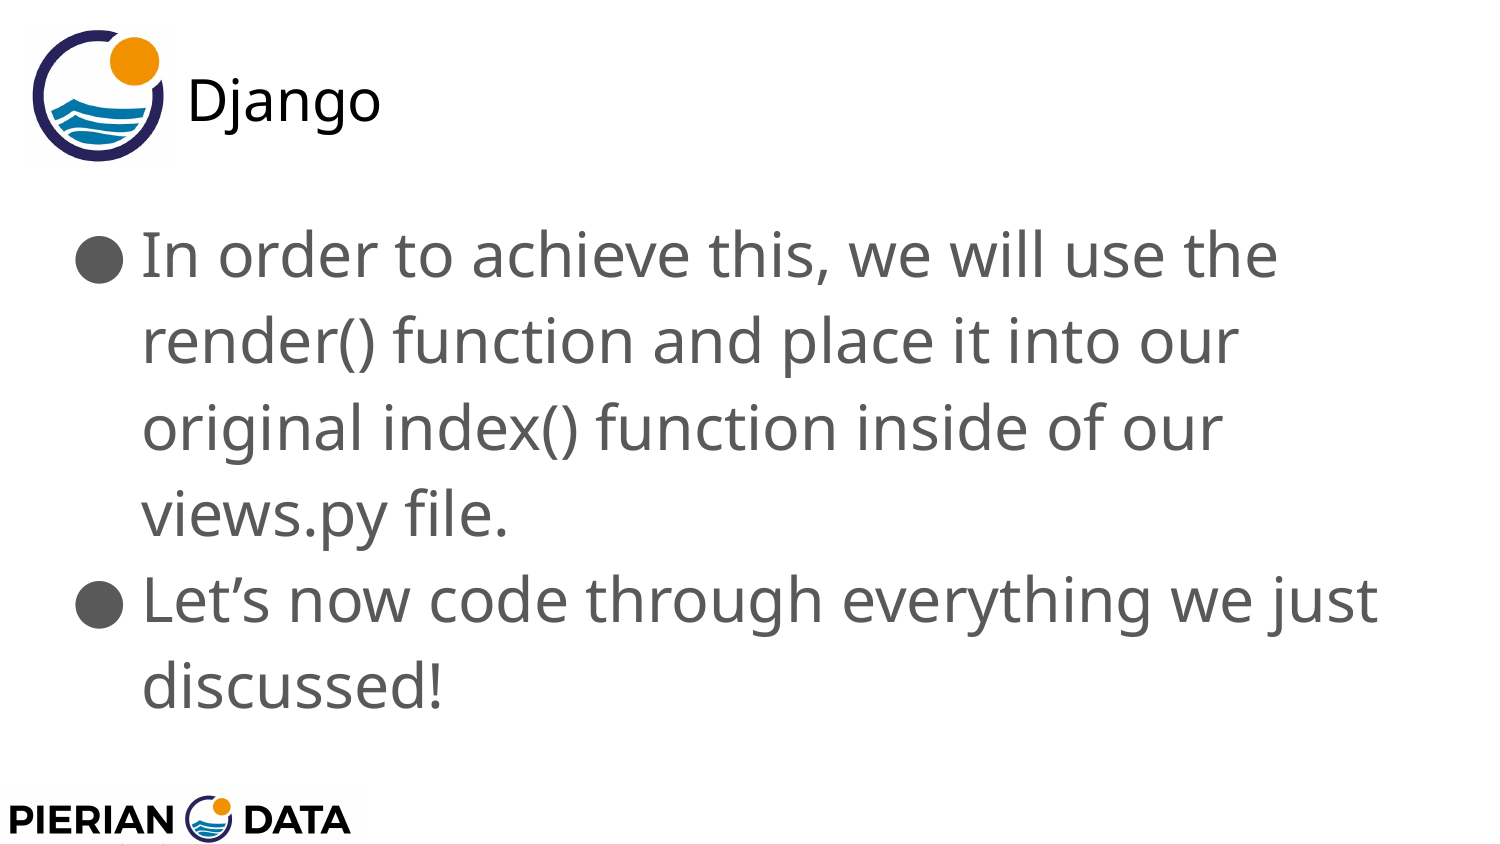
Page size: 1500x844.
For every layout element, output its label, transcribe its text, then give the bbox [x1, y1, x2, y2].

picture [0, 787, 368, 844]
title Django [176, 48, 1449, 143]
list In order to achieve this, we will use the render() function and place it into our original index() function inside of our views.py file. Let’s now code through everything we just discussed! [51, 189, 1478, 750]
picture [24, 24, 172, 167]
